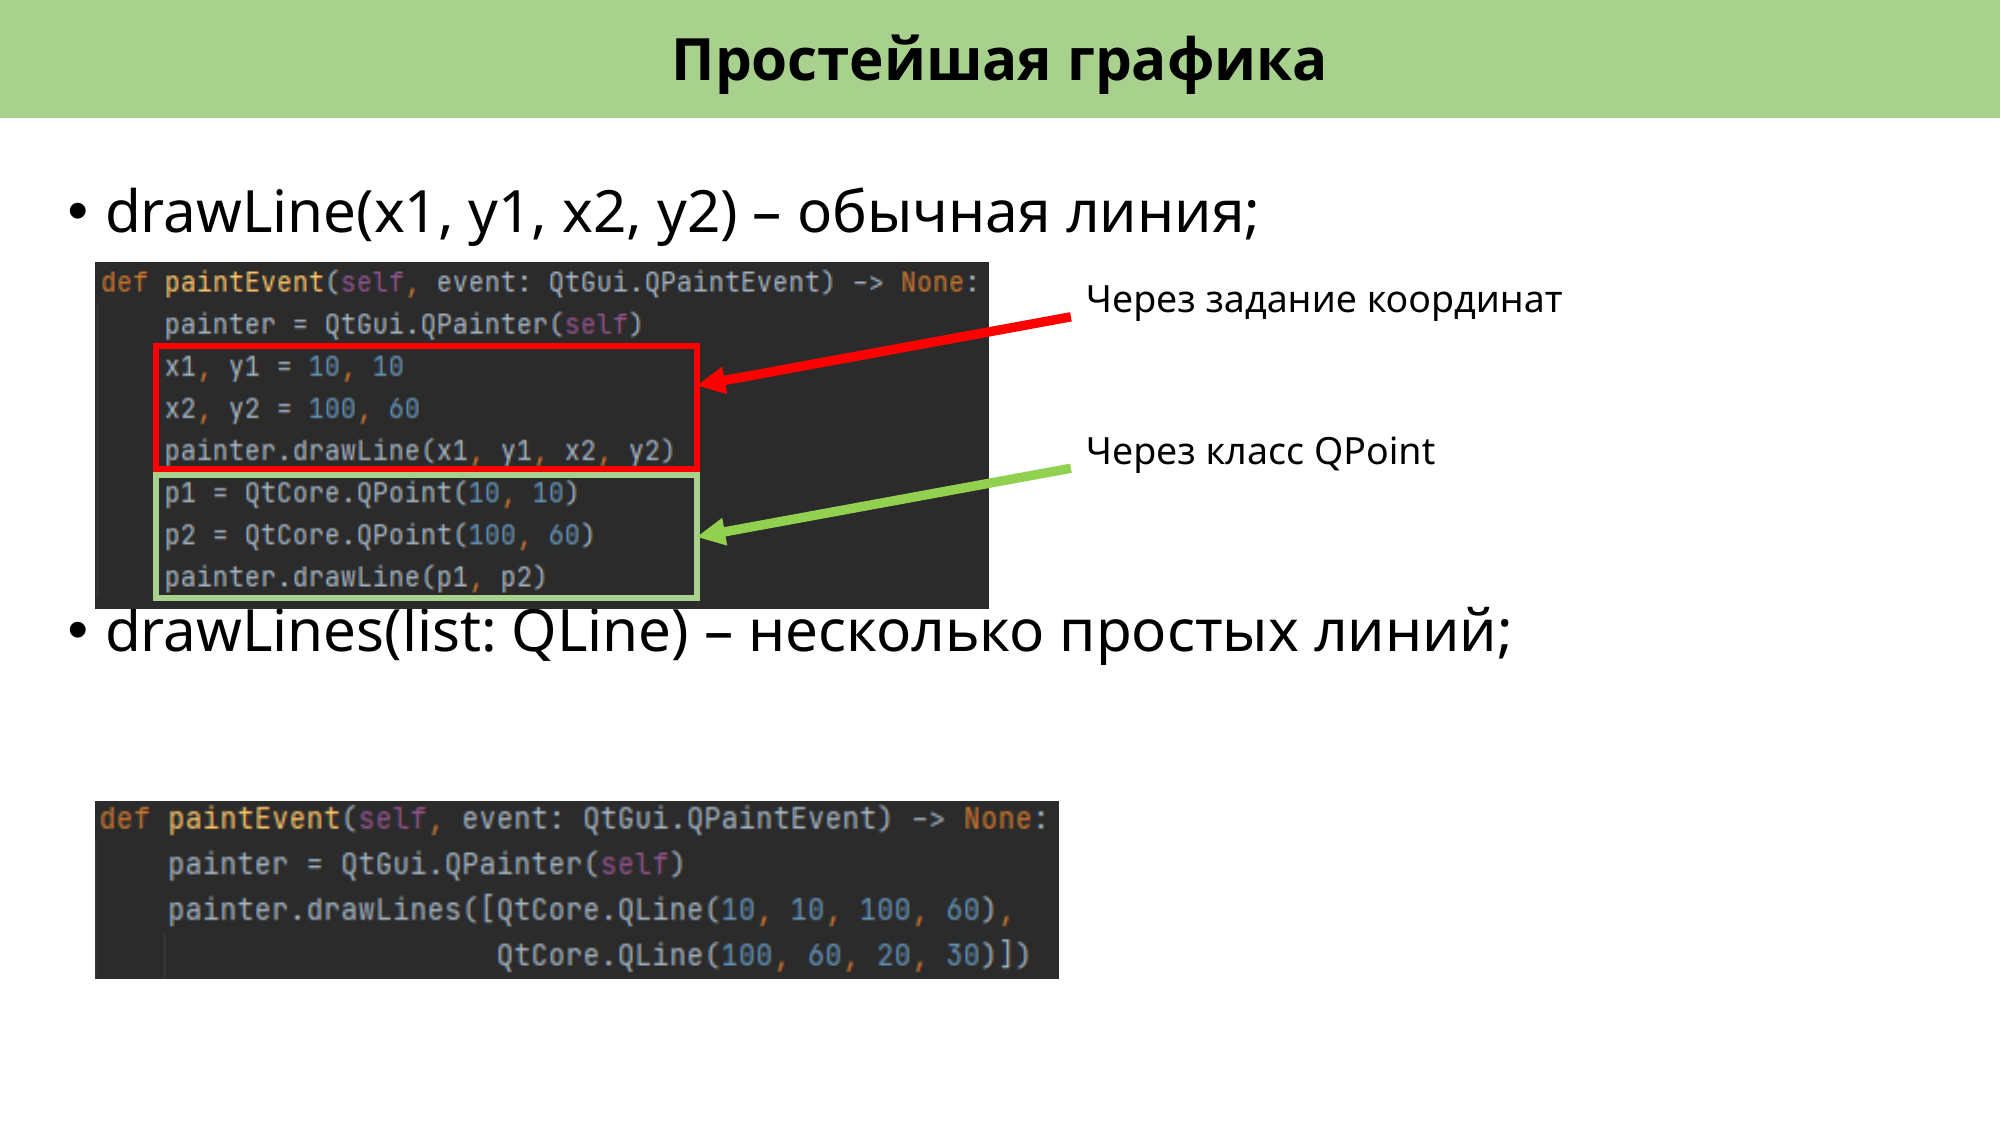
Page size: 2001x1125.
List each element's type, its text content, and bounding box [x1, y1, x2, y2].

text_box [994, 467, 1071, 484]
text_box [994, 316, 1071, 332]
text_box Через класс QPoint [1071, 419, 1617, 480]
list drawLine(x1, y1, x2, y2) – обычная линия; drawLines(list: QLine) – несколько простых линий; [52, 175, 1944, 1066]
text_box Через задание координат [1071, 267, 1617, 328]
picture [94, 800, 1059, 979]
picture [94, 262, 990, 609]
text_box Простейшая графика [0, 0, 2000, 118]
